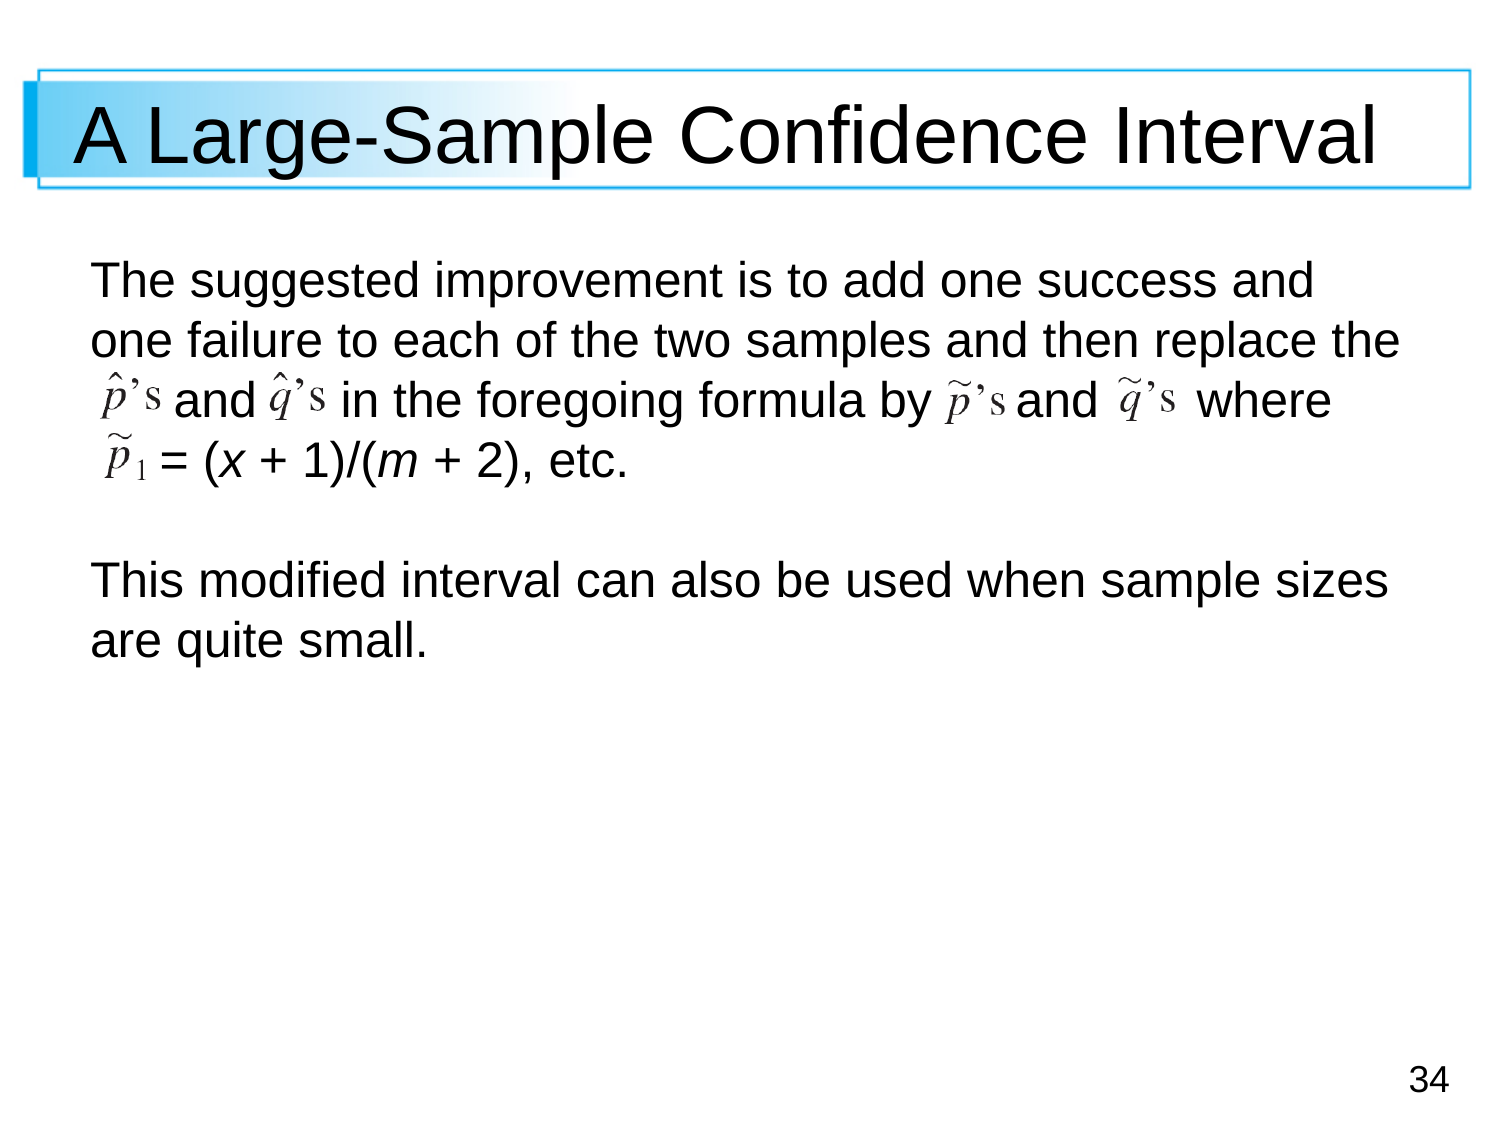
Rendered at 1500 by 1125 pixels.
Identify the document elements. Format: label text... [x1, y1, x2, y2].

picture [14, 62, 58, 200]
picture [937, 370, 1013, 428]
picture [99, 364, 162, 425]
list The suggested improvement is to add one success and one failure to each of the two samples and then replace the and in the foregoing formula by and where = (x + 1)/(m + 2), etc. This modified interval can also be used when sample sizes are quite small. [75, 239, 1425, 1103]
title A Large-Sample Confidence Interval [58, 37, 1409, 225]
picture [1112, 367, 1184, 425]
picture [1409, 62, 1476, 200]
picture [264, 367, 328, 424]
picture [99, 427, 151, 488]
